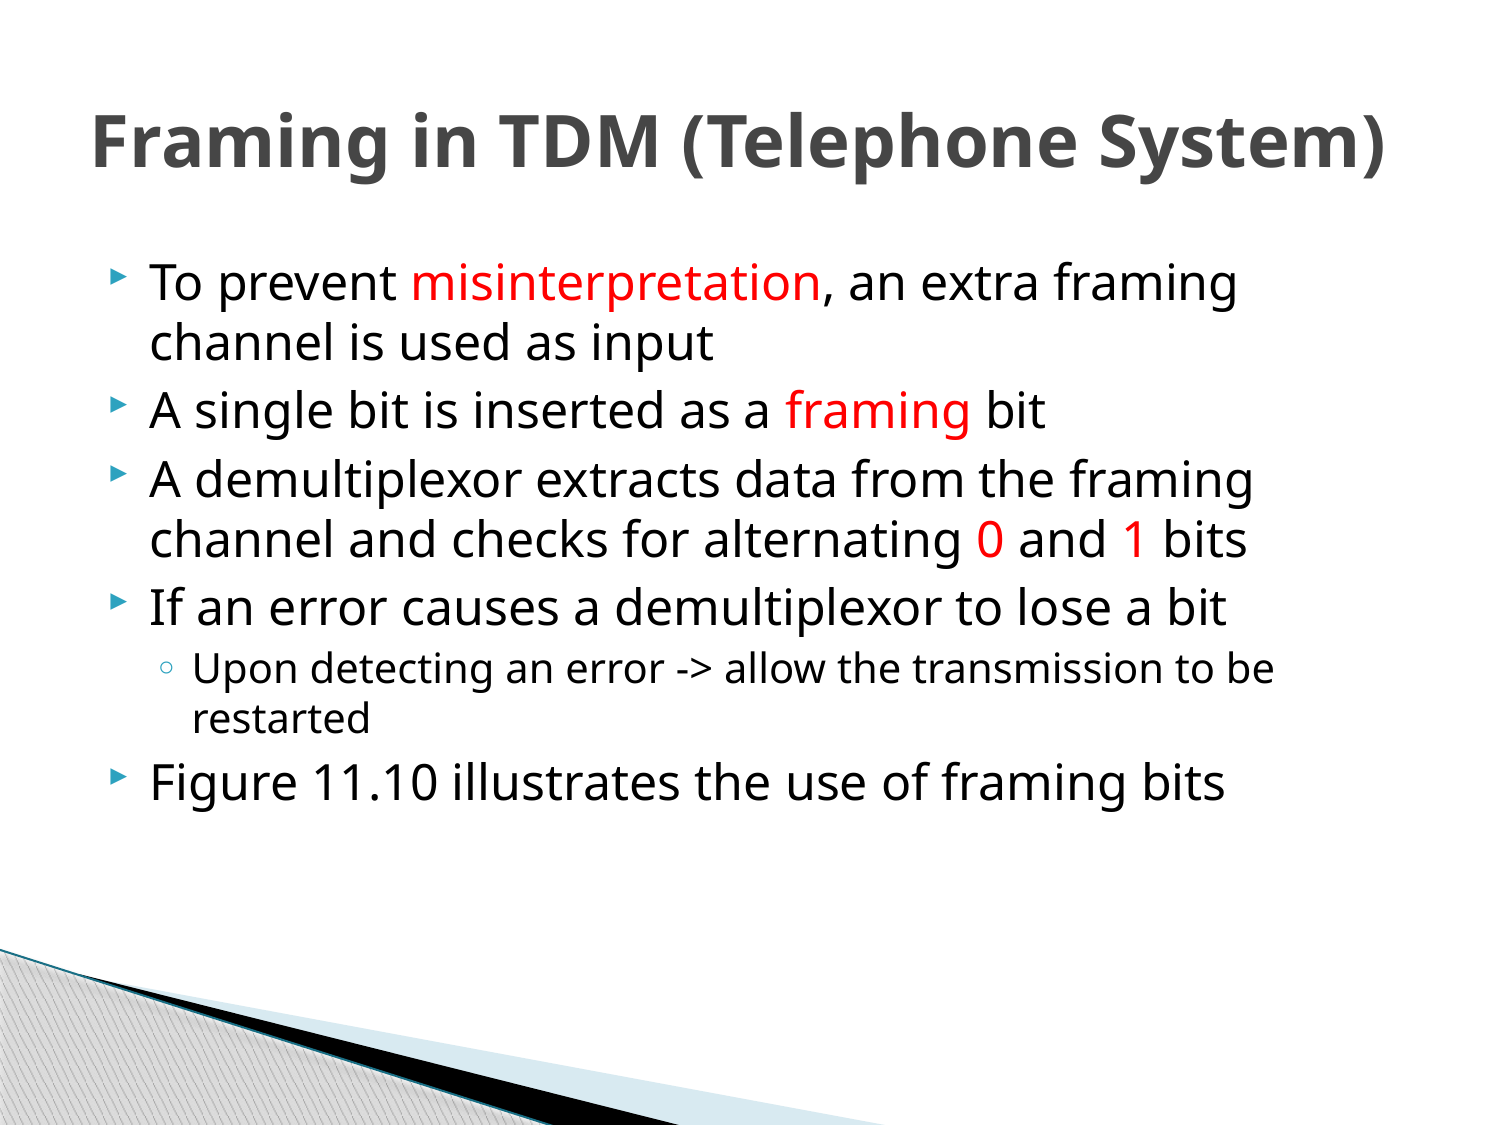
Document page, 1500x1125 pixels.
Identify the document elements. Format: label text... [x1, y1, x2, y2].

list To prevent misinterpretation, an extra framing channel is used as input A single bit is inserted as a framing bit A demultiplexor extracts data from the framing channel and checks for alternating 0 and 1 bits If an error causes a demultiplexor to lose a bit Upon detecting an error -> allow the transmission to be restarted Figure 11.10 illustrates the use of framing bits [75, 243, 1425, 986]
title Framing in TDM (Telephone System) [75, 45, 1425, 233]
